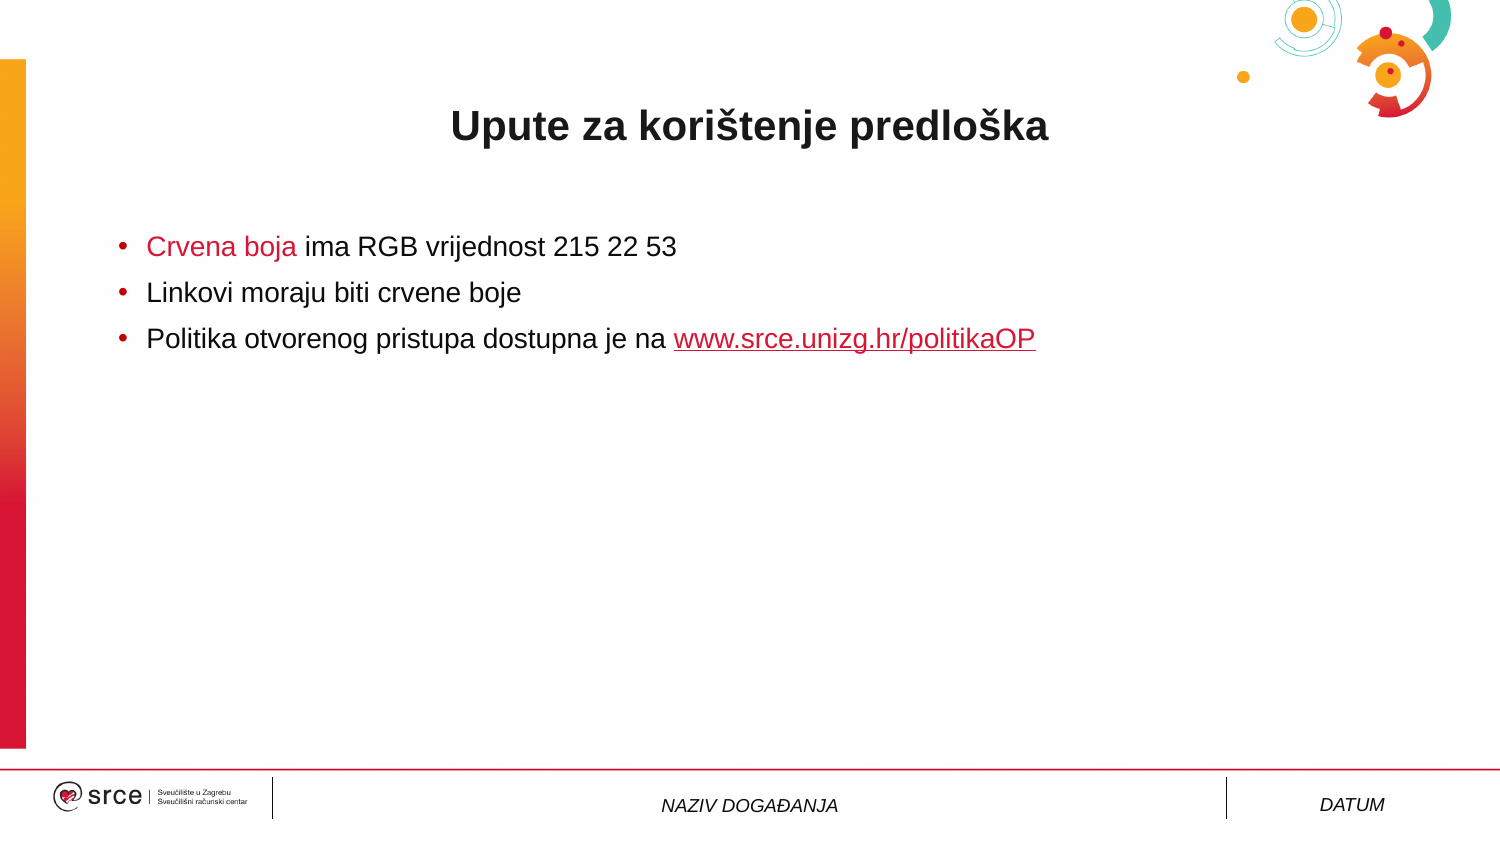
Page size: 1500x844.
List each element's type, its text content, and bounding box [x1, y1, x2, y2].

slide_number DATUM [1254, 781, 1451, 827]
list Crvena boja ima RGB vrijednost 215 22 53 Linkovi moraju biti crvene boje Politika otvorenog pristupa dostupna je na www.srce.unizg.hr/politikaOP [103, 224, 1397, 760]
footer NAZIV DOGAĐANJA [338, 782, 1162, 828]
title Upute za korištenje predloška [103, 44, 1397, 208]
picture [0, 0, 1500, 844]
